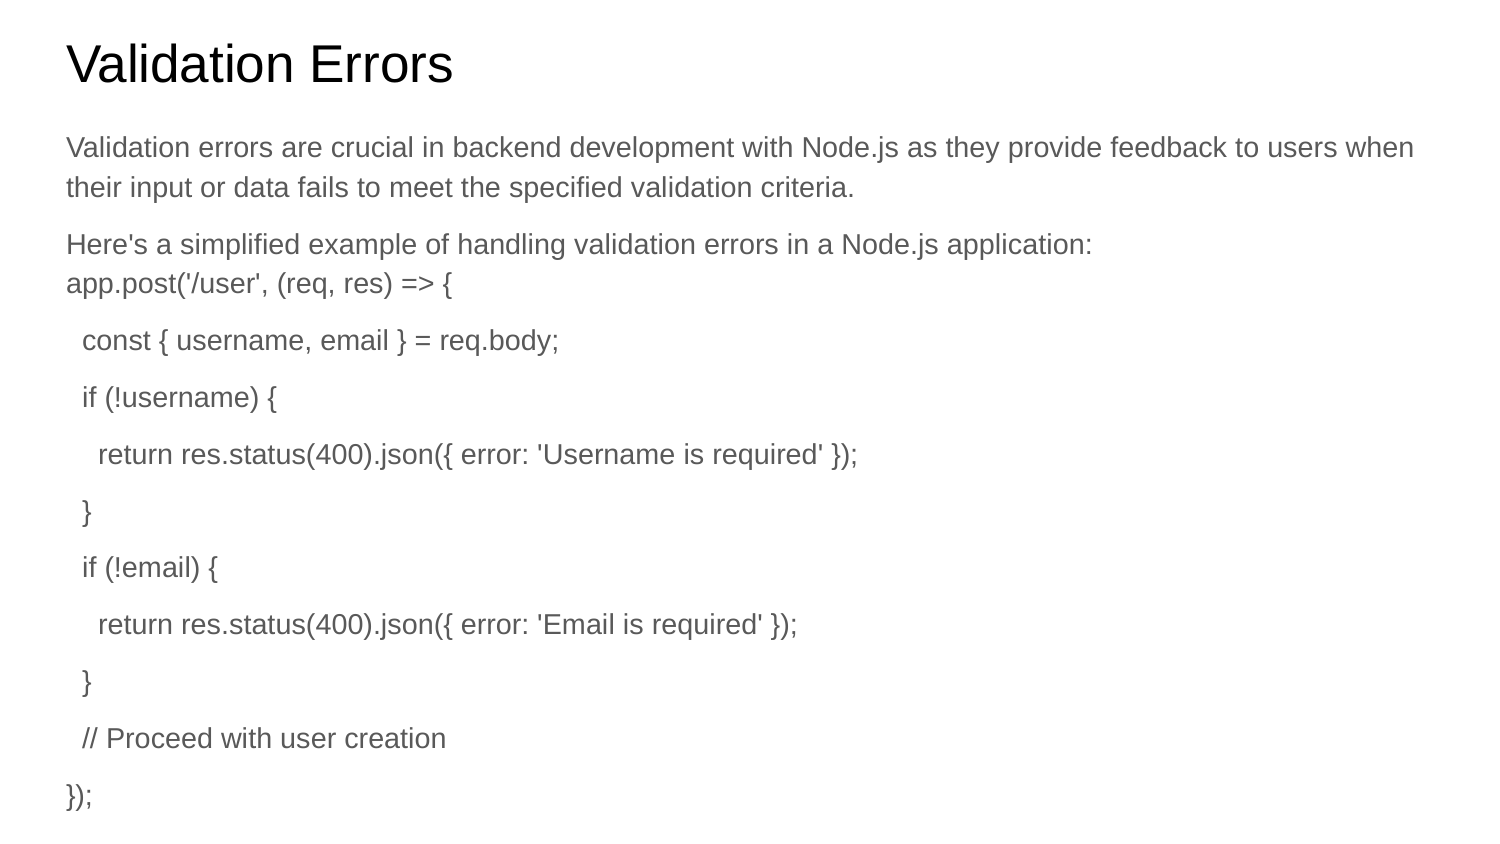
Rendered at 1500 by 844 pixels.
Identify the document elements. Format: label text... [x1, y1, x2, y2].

list Validation errors are crucial in backend development with Node.js as they provide feedback to users when their input or data fails to meet the specified validation criteria. Here's a simplified example of handling validation errors in a Node.js application: app.post('/user', (req, res) => { const { username, email } = req.body; if (!username) { return res.status(400).json({ error: 'Username is required' }); } if (!email) { return res.status(400).json({ error: 'Email is required' }); } // Proceed with user creation }); [51, 108, 1449, 835]
title Validation Errors [51, 15, 1449, 108]
